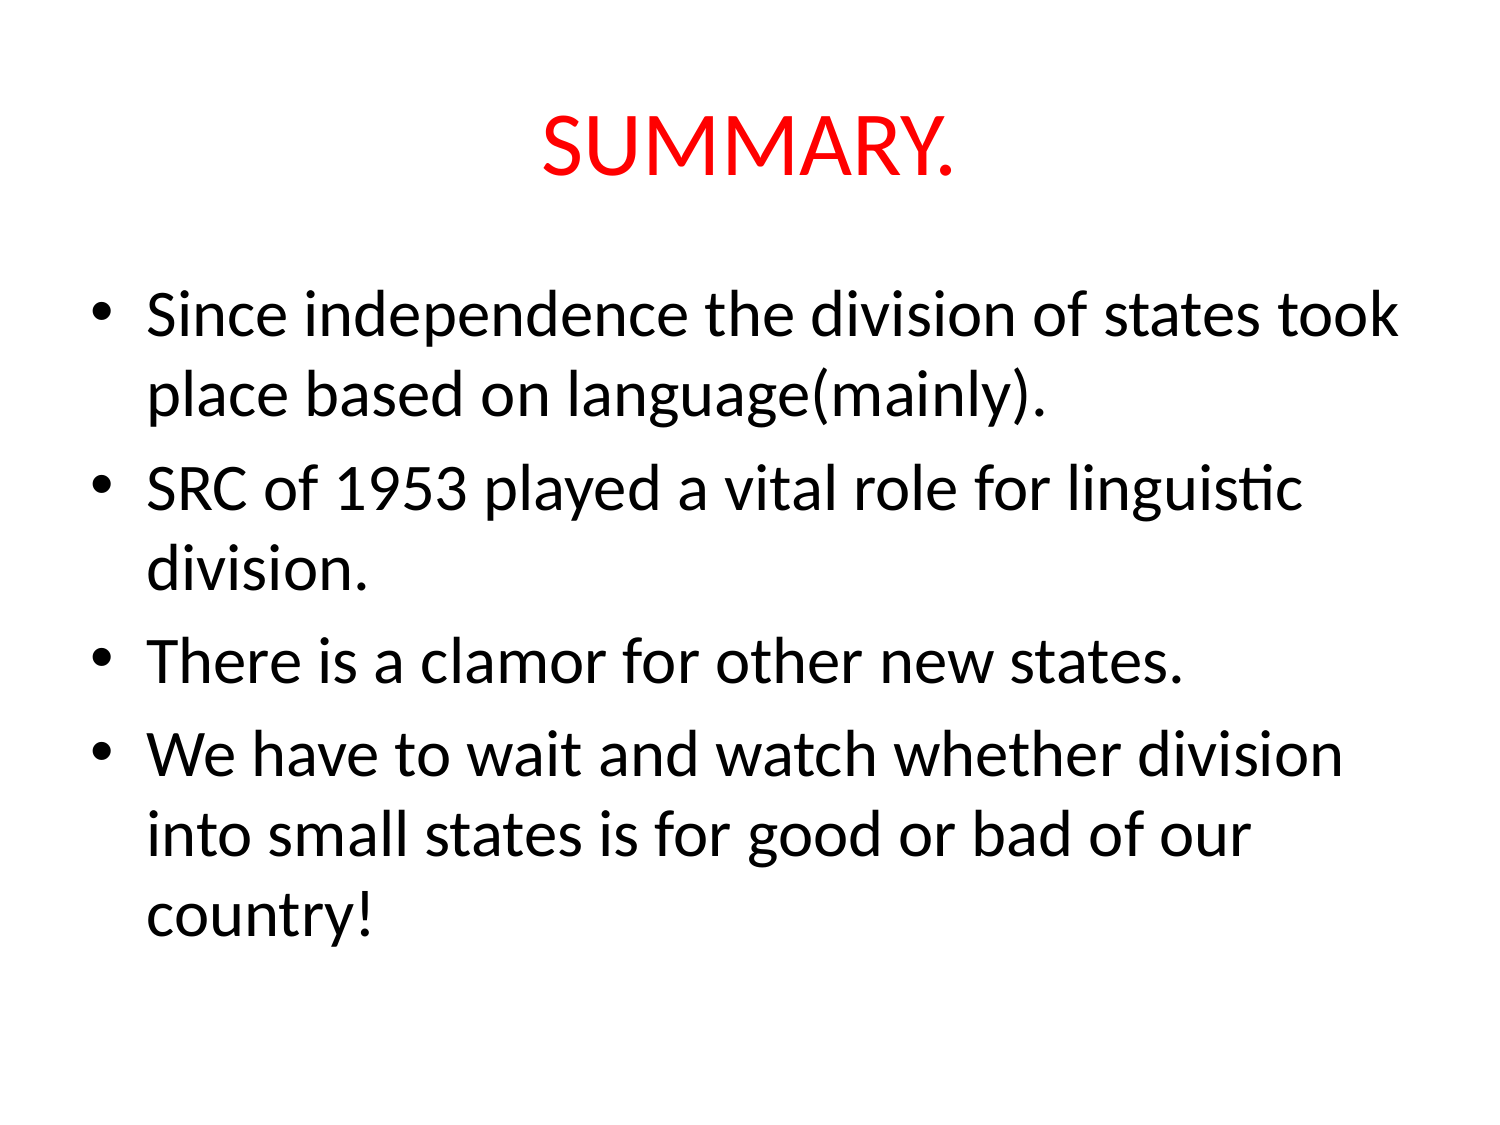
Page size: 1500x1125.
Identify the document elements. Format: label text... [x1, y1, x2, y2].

title SUMMARY. [75, 45, 1425, 233]
list Since independence the division of states took place based on language(mainly). SRC of 1953 played a vital role for linguistic division. There is a clamor for other new states. We have to wait and watch whether division into small states is for good or bad of our country! [75, 262, 1425, 1005]
